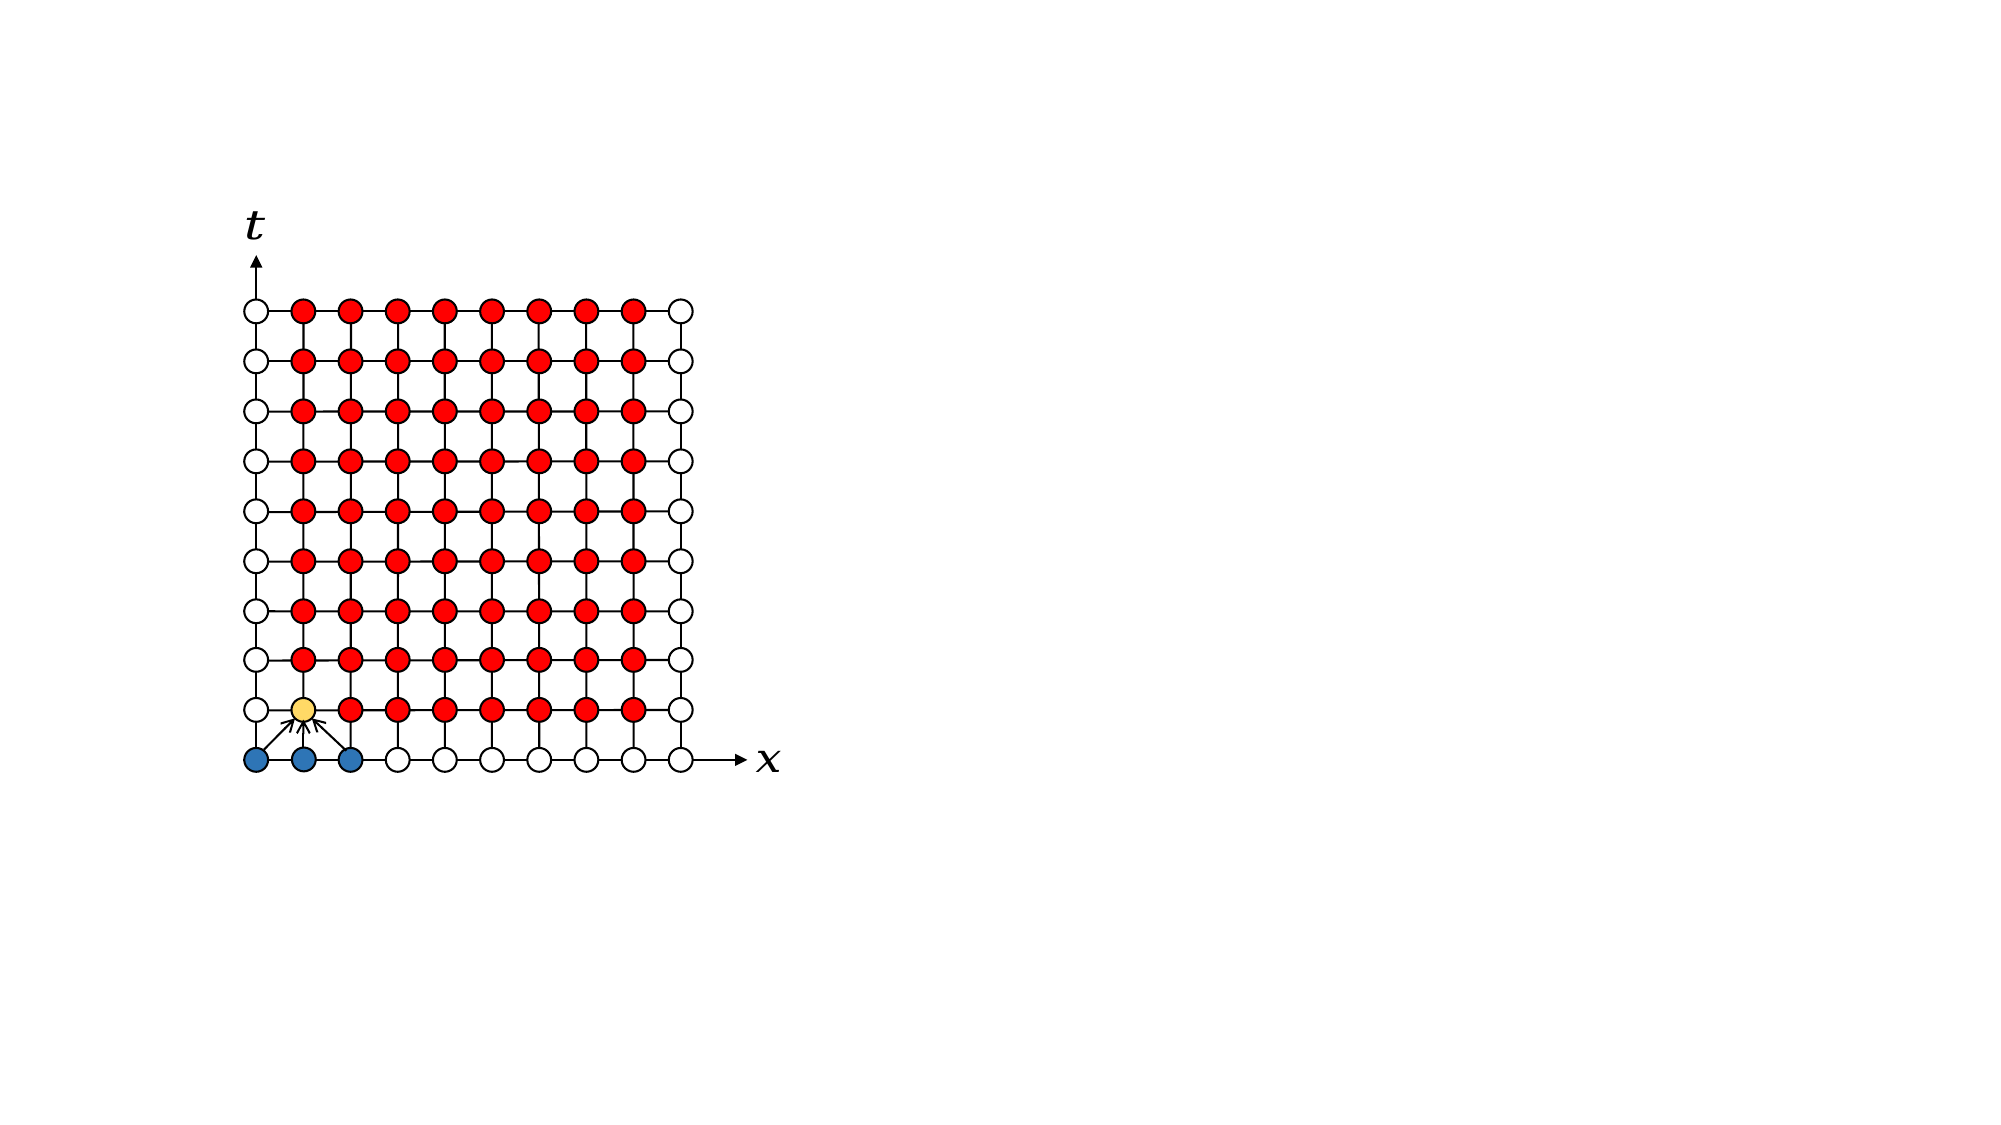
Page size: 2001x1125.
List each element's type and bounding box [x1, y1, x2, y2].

text_box [667, 697, 680, 709]
text_box [479, 513, 491, 525]
text_box [573, 498, 586, 511]
text_box [479, 348, 491, 361]
text_box [445, 711, 458, 723]
text_box [304, 462, 317, 475]
text_box [351, 746, 364, 759]
text_box [399, 348, 411, 361]
text_box [290, 562, 303, 575]
text_box [526, 647, 538, 659]
text_box [526, 312, 538, 325]
text_box [445, 598, 458, 611]
text_box [351, 612, 364, 625]
text_box [667, 746, 680, 759]
text_box [681, 498, 694, 525]
text_box [351, 562, 364, 575]
text_box [634, 711, 647, 723]
text_box [257, 612, 270, 625]
text_box [257, 548, 270, 561]
text_box [573, 760, 600, 773]
text_box [384, 513, 397, 525]
text_box [304, 548, 317, 561]
text_box [540, 398, 553, 411]
text_box [540, 498, 553, 511]
text_box [337, 298, 364, 311]
text_box [384, 462, 397, 475]
text_box [526, 760, 553, 773]
text_box [492, 462, 505, 475]
text_box [540, 612, 553, 625]
text_box [540, 746, 553, 759]
text_box [479, 498, 491, 511]
text_box [304, 312, 317, 325]
text_box [667, 562, 680, 575]
text_box [243, 646, 256, 659]
text_box [667, 661, 680, 673]
text_box [540, 697, 553, 709]
text_box [634, 448, 647, 461]
text_box [384, 711, 397, 723]
text_box [573, 696, 586, 709]
text_box [573, 398, 586, 411]
text_box [243, 348, 256, 375]
text_box [304, 562, 317, 575]
text_box [243, 562, 256, 575]
text_box [667, 448, 680, 461]
text_box [620, 697, 633, 709]
text_box [243, 612, 256, 625]
text_box [399, 448, 411, 461]
text_box [290, 612, 303, 625]
text_box [257, 412, 270, 425]
text_box [681, 598, 694, 625]
text_box [540, 448, 553, 461]
text_box [573, 312, 586, 325]
text_box [540, 412, 553, 425]
text_box [620, 760, 647, 773]
text_box [431, 298, 458, 311]
text_box [620, 412, 633, 425]
text_box [304, 697, 317, 709]
text_box [445, 646, 458, 659]
text_box [540, 647, 553, 659]
text_box [384, 398, 397, 411]
text_box [620, 462, 633, 475]
text_box [479, 647, 491, 659]
text_box [257, 398, 270, 411]
text_box [399, 747, 411, 759]
text_box [290, 661, 303, 673]
text_box [681, 398, 694, 425]
text_box [384, 647, 397, 659]
text_box [432, 711, 444, 723]
text_box [290, 348, 303, 361]
text_box [290, 646, 303, 659]
text_box [587, 697, 600, 709]
text_box [337, 711, 350, 723]
text_box [384, 598, 397, 611]
text_box [384, 362, 397, 375]
text_box [479, 612, 491, 625]
text_box [351, 711, 364, 723]
text_box [337, 697, 350, 709]
text_box [290, 398, 303, 411]
text_box [492, 598, 505, 611]
text_box [290, 513, 303, 525]
text_box [351, 362, 364, 375]
text_box [432, 697, 444, 709]
text_box [634, 462, 647, 475]
text_box [337, 746, 350, 759]
text_box [634, 646, 647, 659]
text_box [479, 661, 491, 673]
text_box [479, 312, 491, 325]
text_box [573, 711, 586, 723]
text_box [573, 646, 586, 659]
text_box [479, 398, 491, 411]
text_box [667, 398, 680, 411]
text_box [667, 647, 680, 659]
text_box [540, 462, 553, 475]
text_box [304, 746, 317, 759]
text_box [431, 448, 444, 461]
text_box [620, 498, 633, 511]
text_box [290, 448, 303, 461]
text_box [431, 498, 444, 511]
text_box [384, 412, 397, 425]
text_box [431, 548, 444, 561]
text_box [587, 646, 600, 659]
text_box [587, 462, 600, 475]
text_box [681, 548, 694, 575]
text_box [492, 746, 505, 759]
text_box [634, 661, 647, 673]
text_box [445, 513, 458, 525]
text_box [304, 711, 317, 723]
text_box [573, 298, 600, 311]
text_box [431, 598, 444, 611]
text_box [351, 448, 364, 461]
text_box [634, 312, 647, 325]
text_box [399, 562, 411, 575]
text_box [290, 498, 303, 511]
text_box [587, 498, 600, 511]
text_box [337, 646, 350, 659]
text_box [587, 562, 600, 575]
text_box [243, 513, 256, 525]
text_box [587, 412, 600, 425]
text_box [304, 646, 317, 659]
text_box [492, 562, 505, 575]
text_box [351, 598, 364, 611]
text_box [399, 498, 411, 511]
text_box [290, 696, 303, 709]
text_box [479, 598, 491, 611]
text_box [384, 661, 397, 673]
text_box [431, 462, 444, 475]
text_box [540, 562, 553, 575]
text_box [479, 412, 491, 425]
text_box [526, 412, 538, 425]
text_box [304, 348, 317, 361]
text_box [445, 462, 458, 475]
text_box [526, 697, 538, 709]
text_box [526, 498, 538, 511]
text_box [257, 598, 270, 611]
text_box [351, 312, 364, 325]
text_box [526, 448, 538, 461]
text_box [445, 696, 458, 709]
text_box [526, 747, 538, 759]
text_box [479, 711, 491, 723]
text_box [540, 598, 553, 611]
text_box [337, 661, 350, 673]
text_box [257, 298, 270, 311]
text_box [304, 513, 317, 525]
text_box [337, 498, 350, 511]
text_box [304, 412, 317, 425]
text_box [431, 760, 458, 773]
text_box [573, 348, 586, 361]
text_box [492, 362, 505, 375]
text_box [257, 498, 270, 511]
text_box [492, 696, 505, 709]
text_box [337, 362, 350, 375]
text_box [445, 312, 458, 325]
text_box [573, 562, 586, 575]
text_box [445, 746, 458, 759]
text_box [257, 448, 270, 461]
text_box [634, 746, 647, 759]
text_box [526, 661, 538, 673]
text_box [290, 548, 303, 561]
text_box [667, 298, 694, 325]
text_box [311, 718, 347, 751]
text_box [399, 513, 411, 525]
text_box [620, 448, 633, 461]
text_box [667, 612, 680, 625]
text_box [634, 612, 647, 625]
text_box [479, 760, 506, 773]
text_box [304, 362, 317, 375]
text_box [445, 362, 458, 375]
text_box [399, 697, 411, 709]
text_box [667, 711, 680, 723]
text_box [399, 412, 411, 425]
text_box [587, 398, 600, 411]
text_box [243, 696, 256, 709]
text_box [263, 718, 295, 750]
text_box [587, 362, 600, 375]
text_box [681, 746, 694, 759]
text_box [492, 612, 505, 625]
text_box [384, 697, 397, 709]
text_box [492, 398, 505, 411]
text_box [681, 646, 694, 673]
text_box [257, 711, 270, 723]
text_box [667, 498, 680, 511]
text_box [587, 548, 600, 561]
text_box [337, 312, 350, 325]
text_box [492, 661, 505, 673]
text_box [526, 598, 538, 611]
text_box [587, 348, 600, 361]
text_box [445, 661, 458, 673]
text_box [492, 312, 505, 325]
text_box [573, 548, 586, 561]
text_box [384, 612, 397, 625]
text_box [634, 362, 647, 375]
text_box [384, 746, 397, 759]
text_box [304, 661, 317, 673]
text_box [620, 298, 647, 311]
text_box [337, 612, 350, 625]
text_box [431, 612, 444, 625]
text_box [290, 362, 303, 375]
text_box [445, 348, 458, 361]
text_box [337, 398, 350, 411]
text_box [620, 562, 633, 575]
text_box [257, 312, 270, 325]
text_box [399, 612, 411, 625]
text_box [681, 348, 694, 375]
text_box [479, 462, 491, 475]
text_box [351, 696, 364, 709]
text_box [384, 312, 397, 325]
text_box [243, 746, 256, 759]
text_box [304, 398, 317, 411]
text_box [634, 398, 647, 411]
text_box [573, 661, 586, 673]
text_box [351, 513, 364, 525]
text_box [290, 711, 303, 723]
text_box [667, 548, 680, 561]
text_box [290, 760, 317, 773]
text_box [526, 298, 553, 311]
text_box [620, 312, 633, 325]
text_box [573, 412, 586, 425]
text_box [304, 448, 317, 461]
text_box [445, 412, 458, 425]
text_box [243, 462, 256, 475]
text_box [290, 298, 317, 311]
text_box [587, 513, 600, 525]
text_box [257, 647, 270, 659]
text_box [384, 448, 397, 461]
text_box [445, 562, 458, 575]
text_box [399, 312, 411, 325]
text_box [573, 462, 586, 475]
text_box [290, 312, 303, 325]
text_box [587, 312, 600, 325]
text_box [445, 612, 458, 625]
text_box [681, 448, 694, 475]
text_box [634, 498, 647, 511]
text_box [243, 498, 256, 511]
text_box [667, 362, 680, 375]
text_box [620, 398, 633, 411]
text_box [526, 562, 538, 575]
text_box [304, 498, 317, 511]
text_box [526, 362, 538, 375]
text_box [257, 562, 270, 575]
text_box [399, 362, 411, 375]
text_box [243, 598, 256, 611]
text_box [431, 398, 444, 411]
text_box [620, 612, 633, 625]
text_box [620, 598, 633, 611]
text_box [492, 646, 505, 659]
text_box [620, 711, 633, 723]
text_box [526, 348, 538, 361]
text_box [526, 548, 538, 561]
text_box [384, 498, 397, 511]
text_box [431, 562, 444, 575]
text_box [620, 746, 633, 759]
text_box [243, 661, 256, 673]
text_box [399, 598, 411, 611]
text_box [492, 711, 505, 723]
text_box [479, 747, 491, 759]
text_box [431, 412, 444, 425]
text_box [431, 312, 444, 325]
text_box [479, 448, 491, 461]
text_box [492, 412, 505, 425]
text_box [337, 513, 350, 525]
text_box [667, 760, 694, 773]
text_box [351, 498, 364, 511]
text_box [479, 362, 491, 375]
text_box [431, 348, 444, 361]
text_box [587, 746, 600, 759]
text_box [399, 548, 411, 561]
text_box [243, 760, 270, 773]
text_box [620, 661, 633, 673]
text_box [257, 362, 270, 375]
text_box [337, 412, 350, 425]
text_box [351, 661, 364, 673]
text_box [634, 696, 647, 709]
text_box [384, 760, 411, 773]
text_box [667, 513, 680, 525]
text_box [257, 697, 270, 709]
text_box [257, 348, 270, 361]
text_box [384, 548, 397, 561]
text_box [304, 612, 317, 625]
text_box [432, 647, 444, 659]
text_box [587, 711, 600, 723]
text_box [620, 646, 633, 659]
text_box [540, 312, 553, 325]
text_box [445, 548, 458, 561]
text_box [399, 661, 411, 673]
text_box [587, 598, 600, 611]
text_box [587, 661, 600, 673]
text_box [337, 462, 350, 475]
text_box [243, 548, 256, 561]
text_box [526, 513, 538, 525]
text_box [492, 348, 505, 361]
text_box [479, 697, 491, 709]
text_box [257, 661, 270, 673]
text_box [573, 598, 586, 611]
text_box [257, 462, 270, 475]
text_box [620, 348, 633, 361]
text_box [351, 348, 364, 361]
text_box [492, 448, 505, 461]
text_box [337, 548, 350, 561]
text_box [526, 711, 538, 723]
text_box [243, 298, 256, 325]
text_box [587, 448, 600, 461]
text_box [681, 696, 694, 723]
text_box [634, 348, 647, 361]
text_box [384, 298, 411, 311]
text_box [634, 412, 647, 425]
text_box [620, 513, 633, 525]
text_box [243, 711, 256, 723]
text_box [337, 562, 350, 575]
text_box [573, 448, 586, 461]
text_box [573, 746, 586, 759]
text_box [290, 462, 303, 475]
text_box [479, 548, 491, 561]
text_box [337, 348, 350, 361]
text_box [257, 513, 269, 525]
text_box [540, 711, 553, 723]
text_box [399, 647, 411, 659]
text_box [492, 548, 505, 561]
text_box [573, 612, 586, 625]
text_box [243, 398, 256, 411]
text_box [384, 562, 397, 575]
text_box [634, 548, 647, 561]
text_box [243, 448, 256, 461]
text_box [479, 298, 505, 311]
text_box [667, 412, 680, 425]
text_box [526, 462, 538, 475]
text_box [526, 612, 538, 625]
text_box [634, 562, 647, 575]
text_box [445, 498, 458, 511]
text_box [634, 513, 647, 525]
text_box [492, 498, 505, 511]
text_box [243, 412, 256, 425]
text_box [399, 711, 411, 723]
text_box [432, 661, 444, 673]
text_box [445, 448, 458, 461]
text_box [540, 661, 553, 673]
text_box [431, 362, 444, 375]
text_box [540, 513, 552, 525]
text_box [384, 348, 397, 361]
text_box [351, 412, 364, 425]
text_box [445, 398, 458, 411]
text_box [540, 348, 553, 361]
text_box [479, 562, 491, 575]
text_box [351, 646, 364, 659]
text_box [257, 746, 270, 759]
text_box [573, 362, 586, 375]
text_box [540, 548, 553, 561]
text_box [304, 598, 317, 611]
text_box [573, 513, 586, 525]
text_box [290, 746, 303, 759]
text_box [337, 448, 350, 461]
text_box [351, 462, 364, 475]
text_box [351, 548, 364, 561]
text_box [587, 612, 600, 625]
text_box [492, 513, 505, 525]
text_box [667, 348, 680, 361]
text_box [399, 398, 411, 411]
text_box [620, 548, 633, 561]
text_box [634, 598, 647, 611]
text_box [337, 598, 350, 611]
text_box [526, 398, 538, 411]
text_box [620, 362, 633, 375]
text_box [351, 398, 364, 411]
text_box [399, 462, 411, 475]
text_box [290, 598, 303, 611]
text_box [337, 760, 364, 773]
text_box [667, 598, 680, 611]
text_box [540, 362, 553, 375]
text_box [432, 513, 444, 525]
text_box [432, 747, 444, 759]
text_box [290, 412, 303, 425]
text_box [667, 462, 680, 475]
